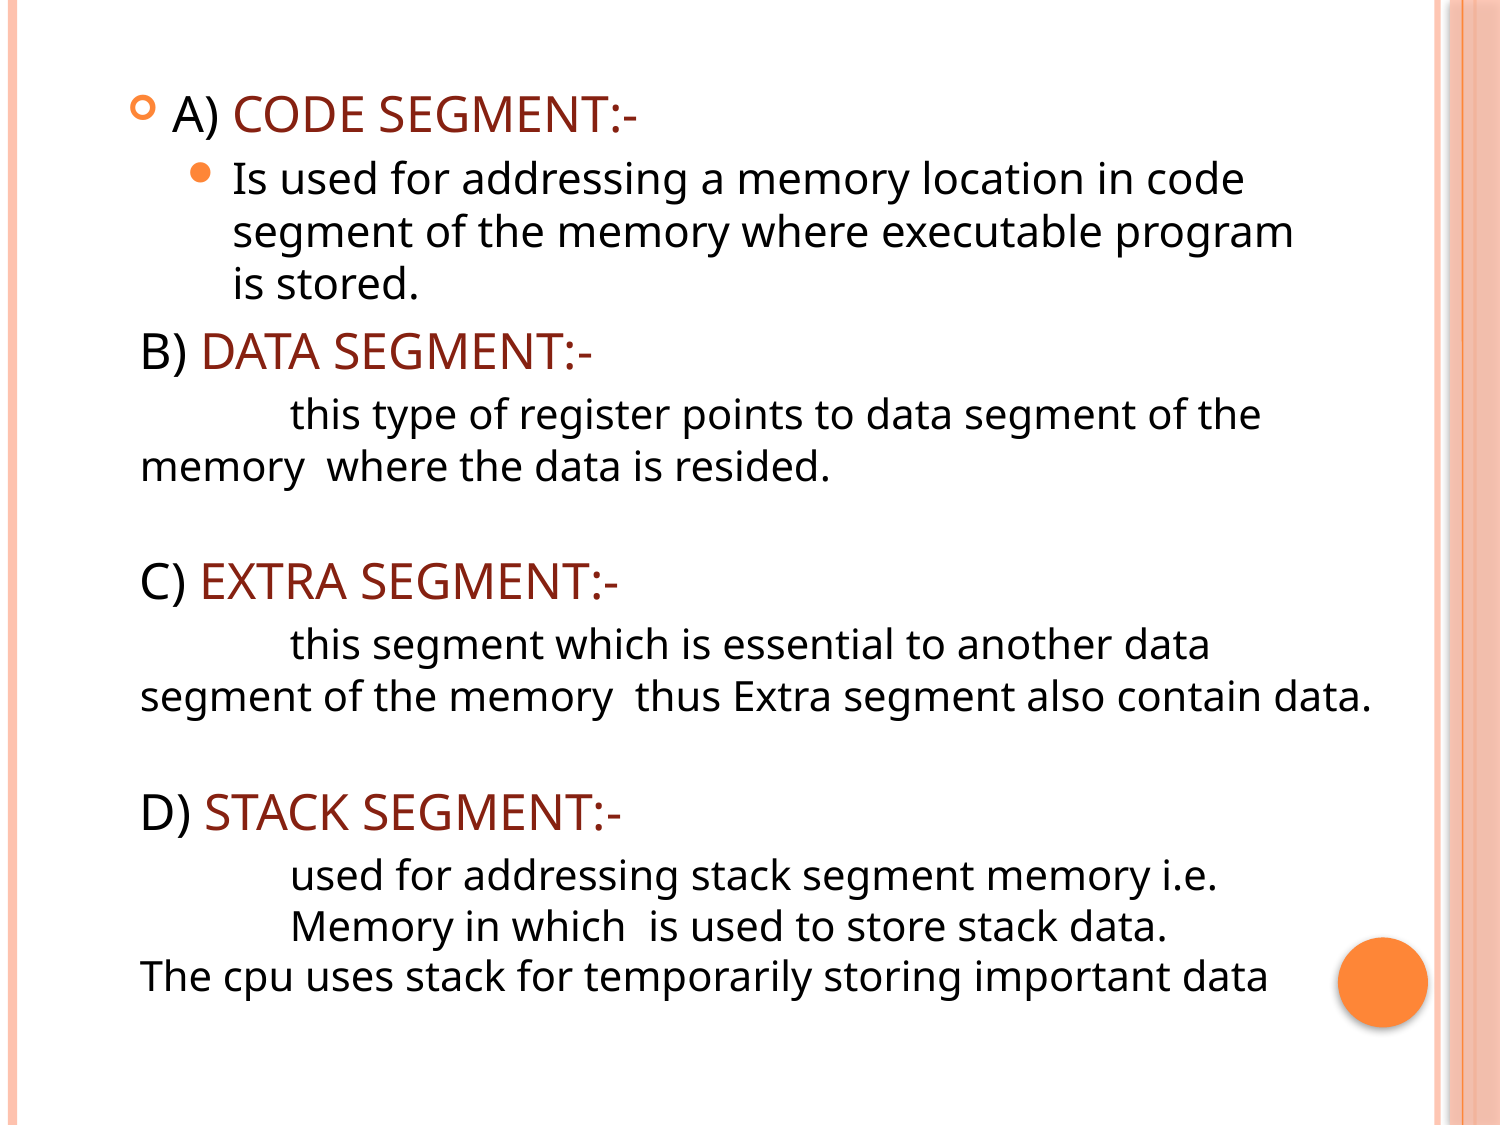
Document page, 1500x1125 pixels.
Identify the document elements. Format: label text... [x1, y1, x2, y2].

text_box B) DATA SEGMENT:- this type of register points to data segment of the memory where the data is resided. C) EXTRA SEGMENT:- this segment which is essential to another data segment of the memory thus Extra segment also contain data. D) STACK SEGMENT:- used for addressing stack segment memory i.e. Memory in which is used to store stack data. The cpu uses stack for temporarily storing important data [125, 312, 1403, 1008]
list A) CODE SEGMENT:- Is used for addressing a memory location in code segment of the memory where executable program is stored. [112, 75, 1338, 875]
